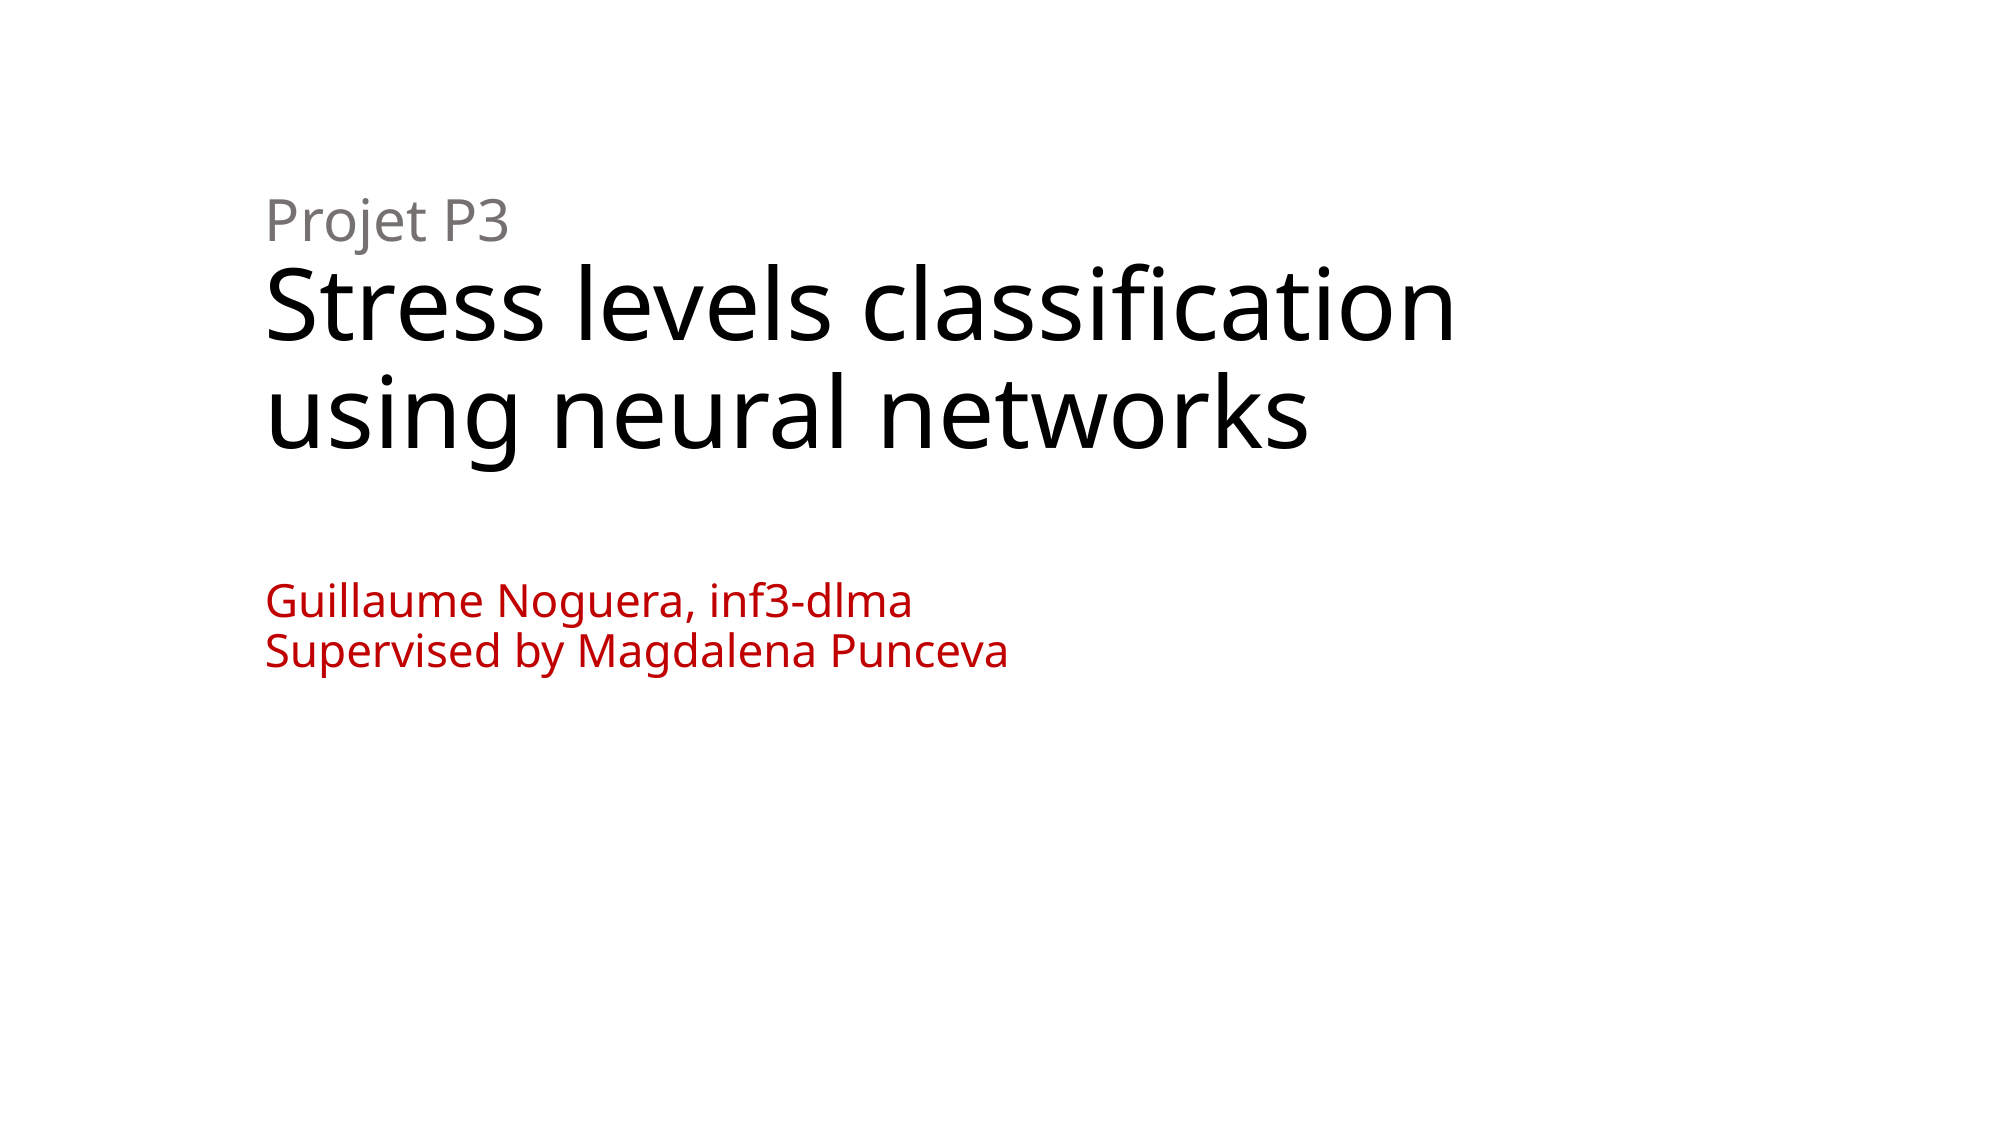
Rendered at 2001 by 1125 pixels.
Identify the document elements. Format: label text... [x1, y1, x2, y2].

title Projet P3 Stress levels classification using neural networks Guillaume Noguera, inf3-dlma Supervised by Magdalena Punceva [249, 184, 1750, 795]
